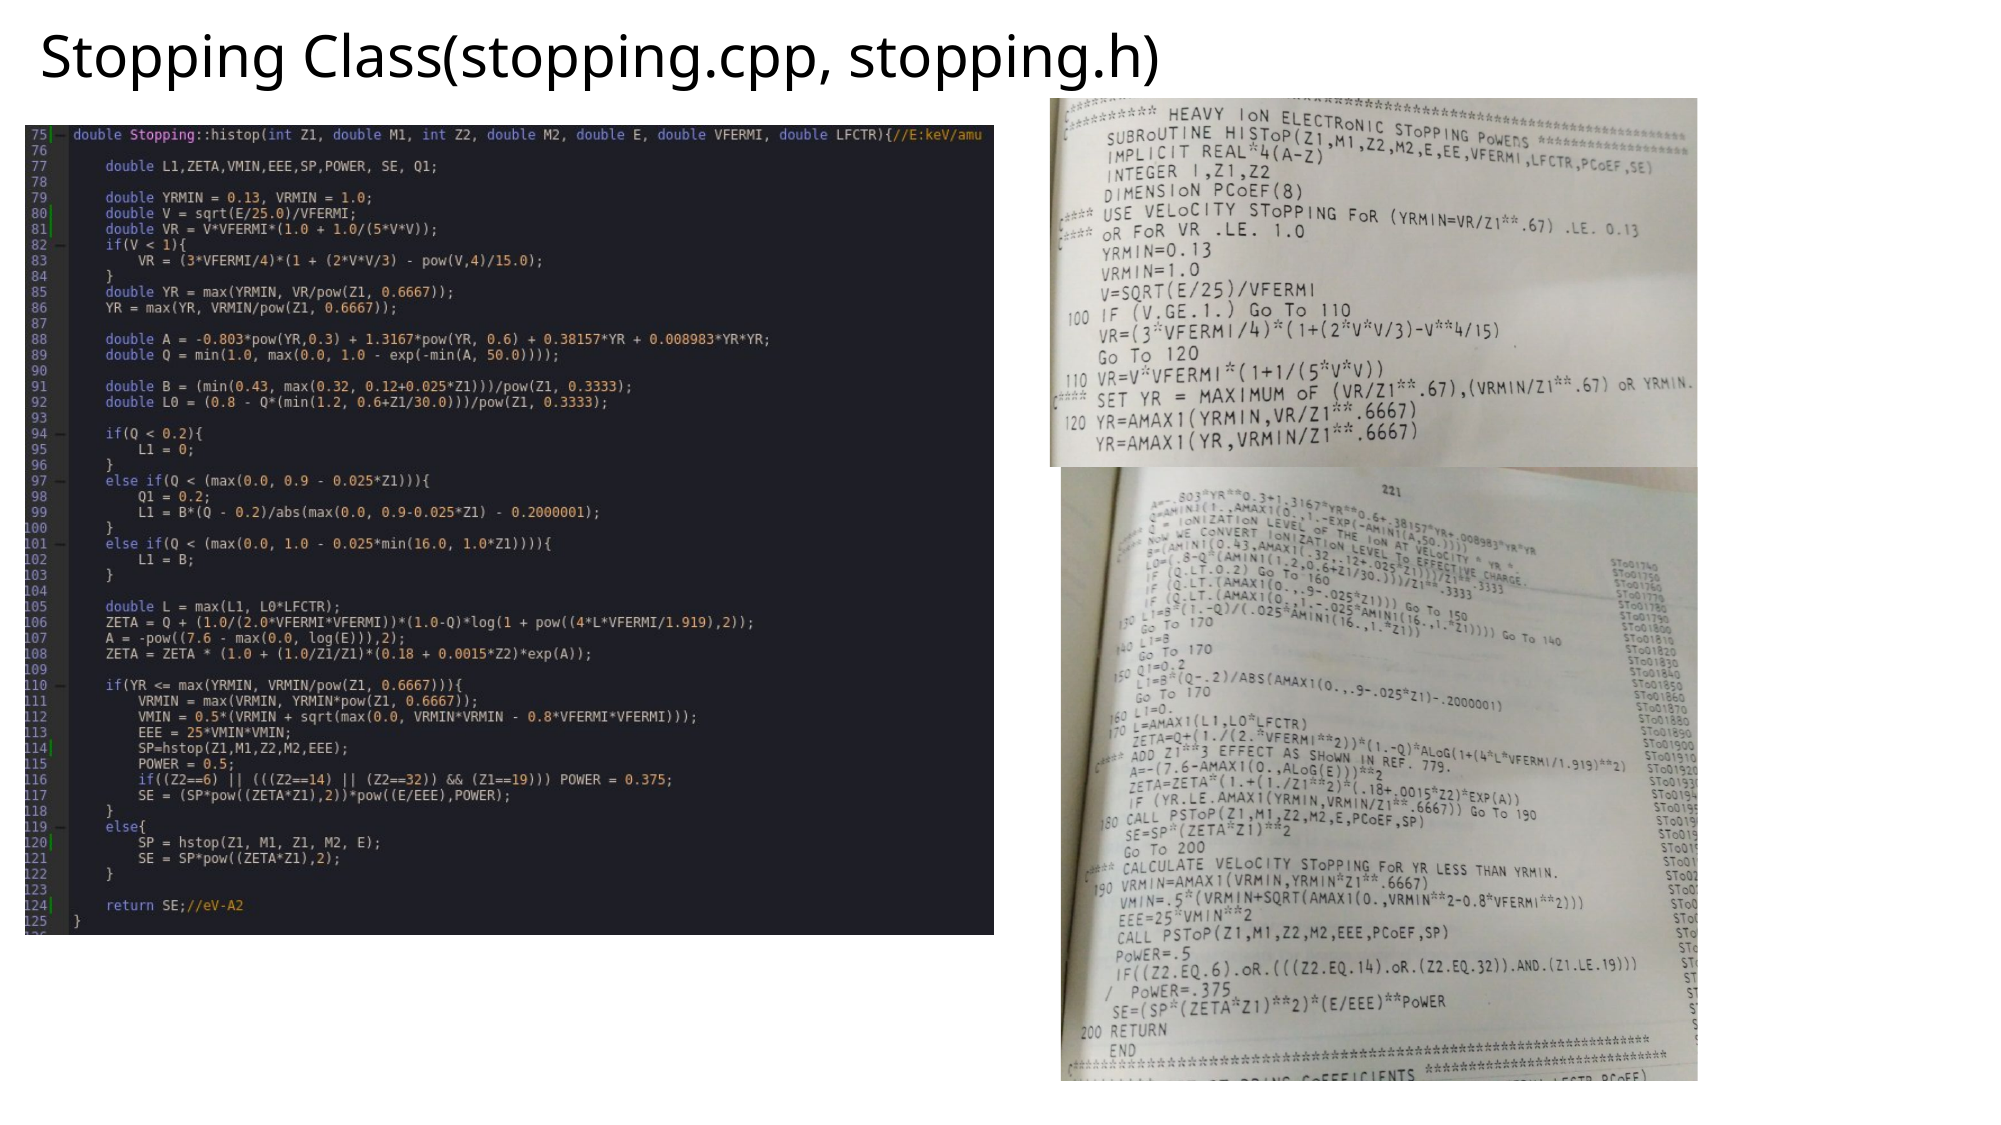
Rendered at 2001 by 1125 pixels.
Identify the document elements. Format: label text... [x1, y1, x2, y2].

picture [1049, 0, 1698, 1092]
title Stopping Class(stopping.cpp, stopping.h) [25, 32, 1190, 85]
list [25, 125, 994, 935]
